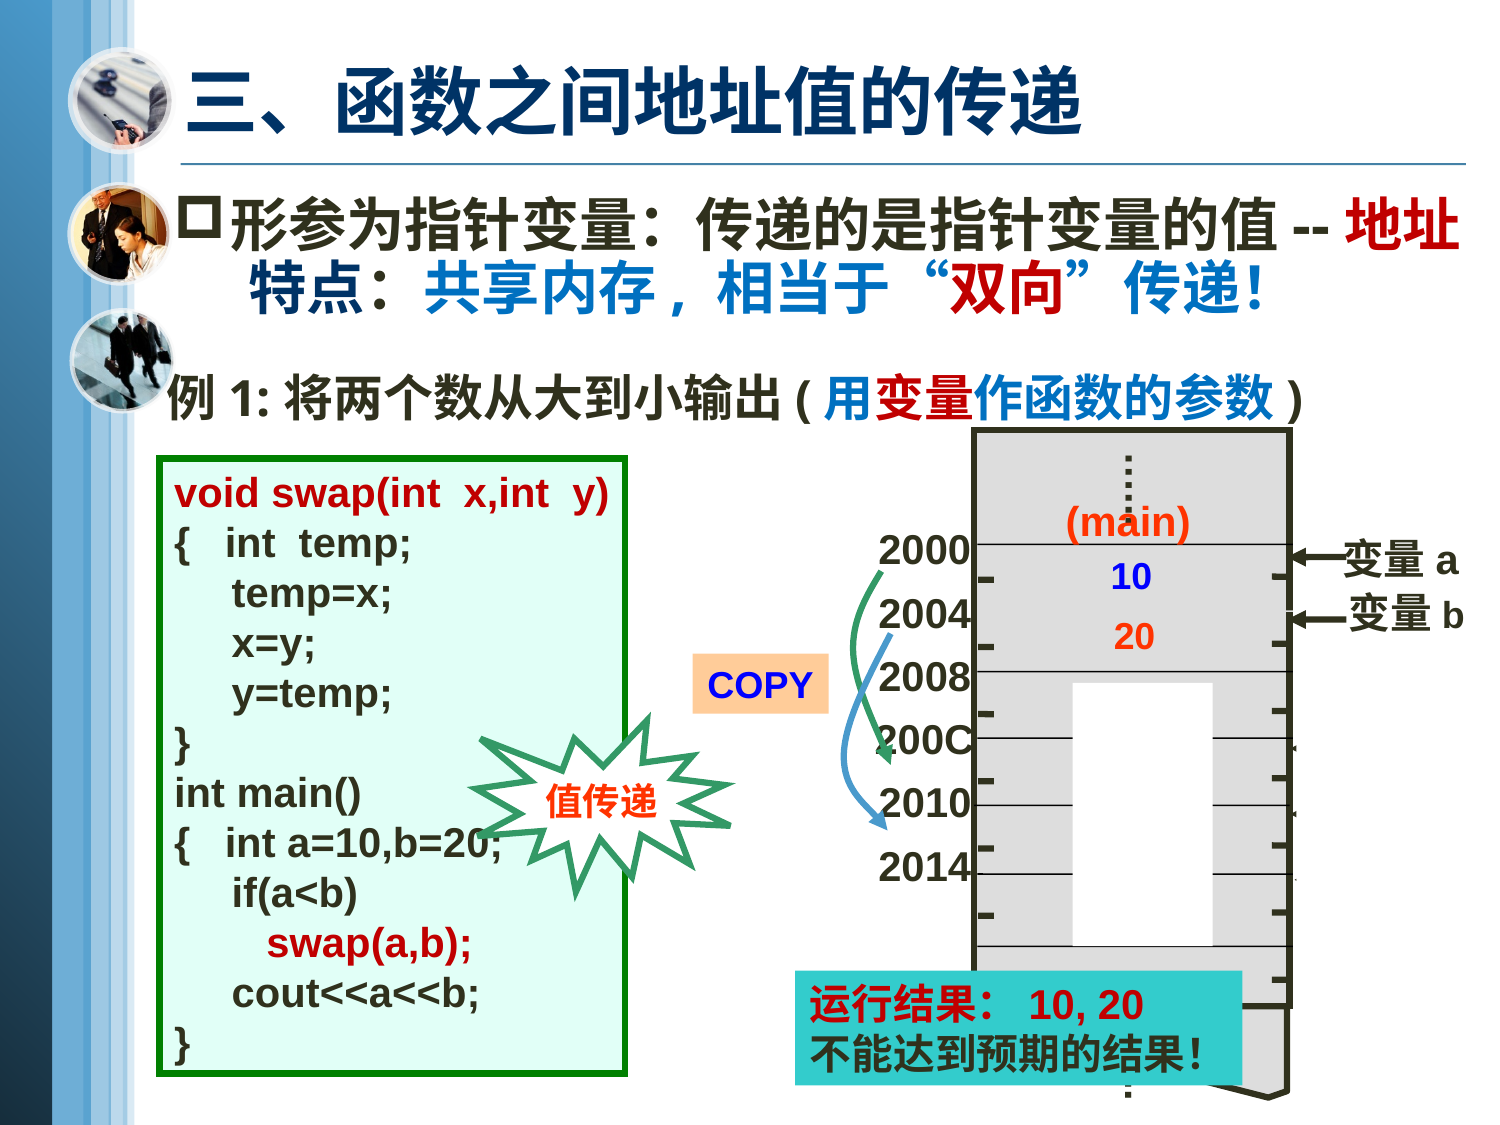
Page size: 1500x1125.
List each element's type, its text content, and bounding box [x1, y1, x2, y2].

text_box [1057, 486, 1472, 655]
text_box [1072, 682, 1500, 947]
picture [75, 313, 170, 408]
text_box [843, 633, 1172, 869]
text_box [851, 571, 1175, 682]
text_box void swap(int x,int y) { int temp; temp=x; x=y; y=temp; } int main() { int a=10,b=20; if(a<b) swap(a,b); cout<<a<<b; } [159, 458, 625, 1074]
picture [78, 57, 166, 144]
picture [74, 189, 159, 279]
text_box 值传递 [476, 720, 731, 892]
text_box 例1:将两个数从大到小输出(用变量作函数的参数) [151, 359, 1318, 434]
text_box 形参为指针变量：传递的是指针变量的值--地址 特点：共享内存, 相当于“双向”传递！ [159, 189, 1500, 310]
text_box 运行结果：10, 20 不能达到预期的结果！ [795, 970, 859, 1086]
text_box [1175, 655, 1293, 682]
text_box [859, 869, 1293, 1108]
text_box 三、函数之间地址值的传递 [168, 50, 1474, 150]
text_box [859, 430, 1293, 571]
text_box COPY [692, 653, 829, 714]
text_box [1065, 869, 1072, 915]
